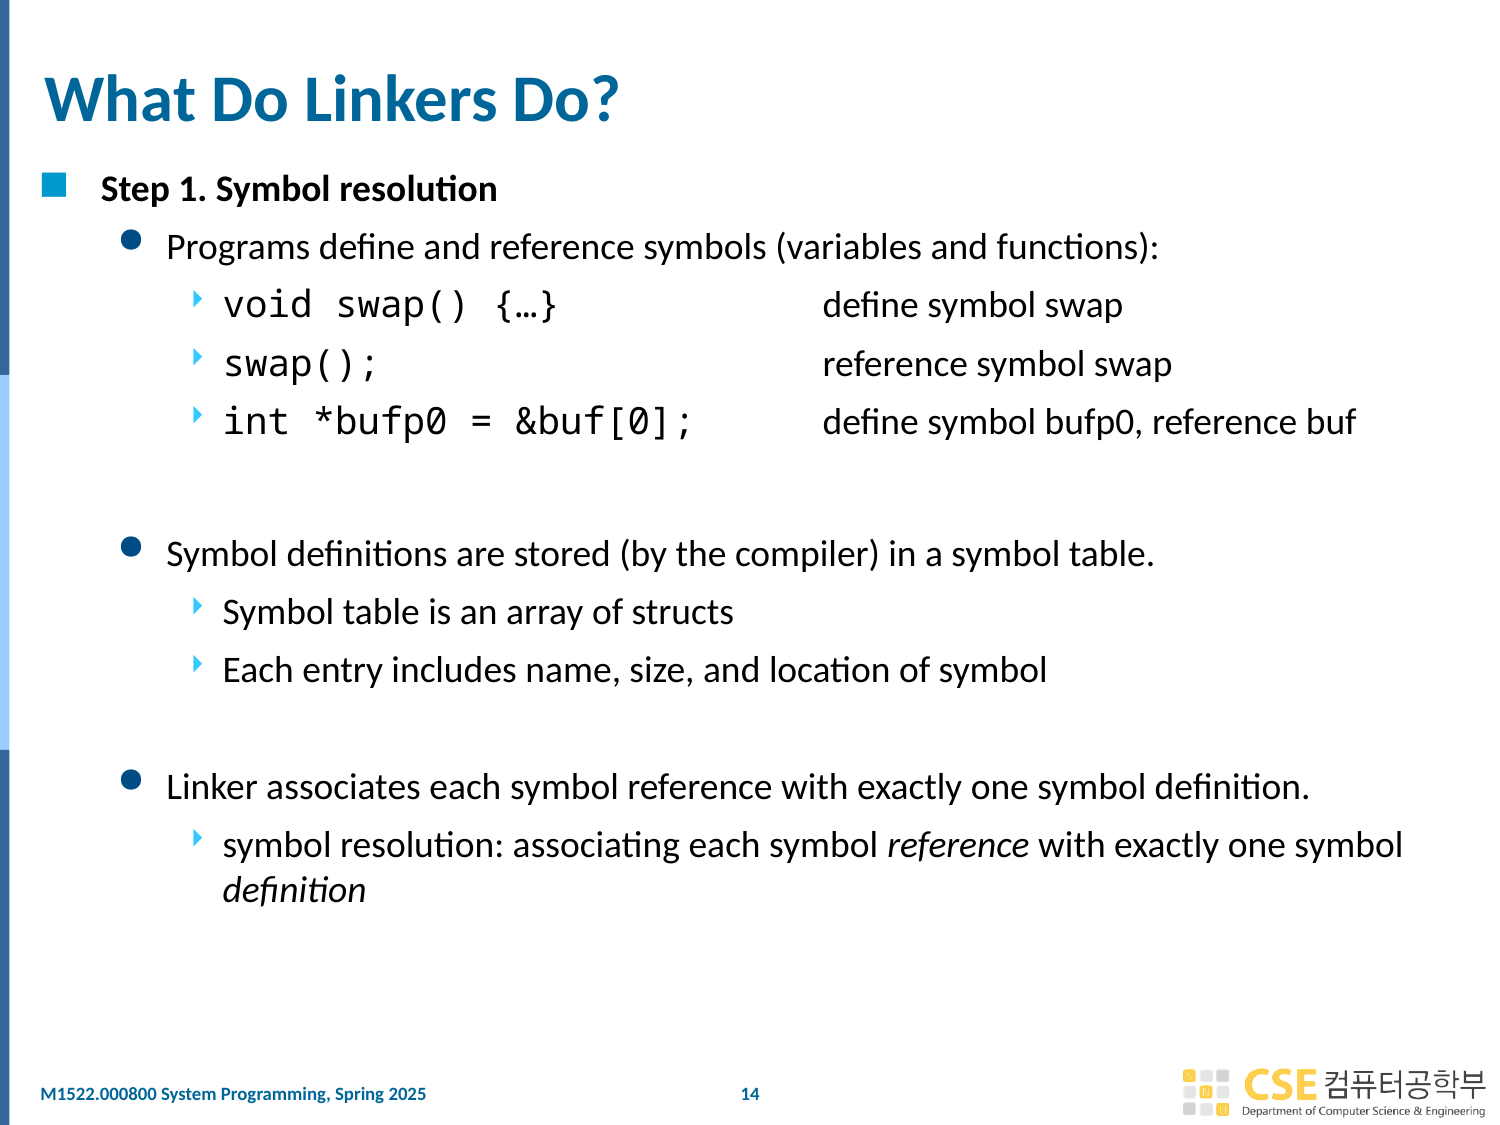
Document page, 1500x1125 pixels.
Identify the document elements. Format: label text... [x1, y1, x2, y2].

picture [1182, 1068, 1487, 1119]
list Step 1. Symbol resolution Programs define and reference symbols (variables and functions): void swap() {…} define symbol swap swap(); reference symbol swap int *bufp0 = &buf[0]; define symbol bufp0, reference buf Symbol definitions are stored (by the compiler) in a symbol table. Symbol table is an array of structs Each entry includes name, size, and location of symbol Linker associates each symbol reference with exactly one symbol definition. symbol resolution: associating each symbol reference with exactly one symbol definition [29, 156, 1477, 1013]
title What Do Linkers Do? [29, 47, 1477, 142]
